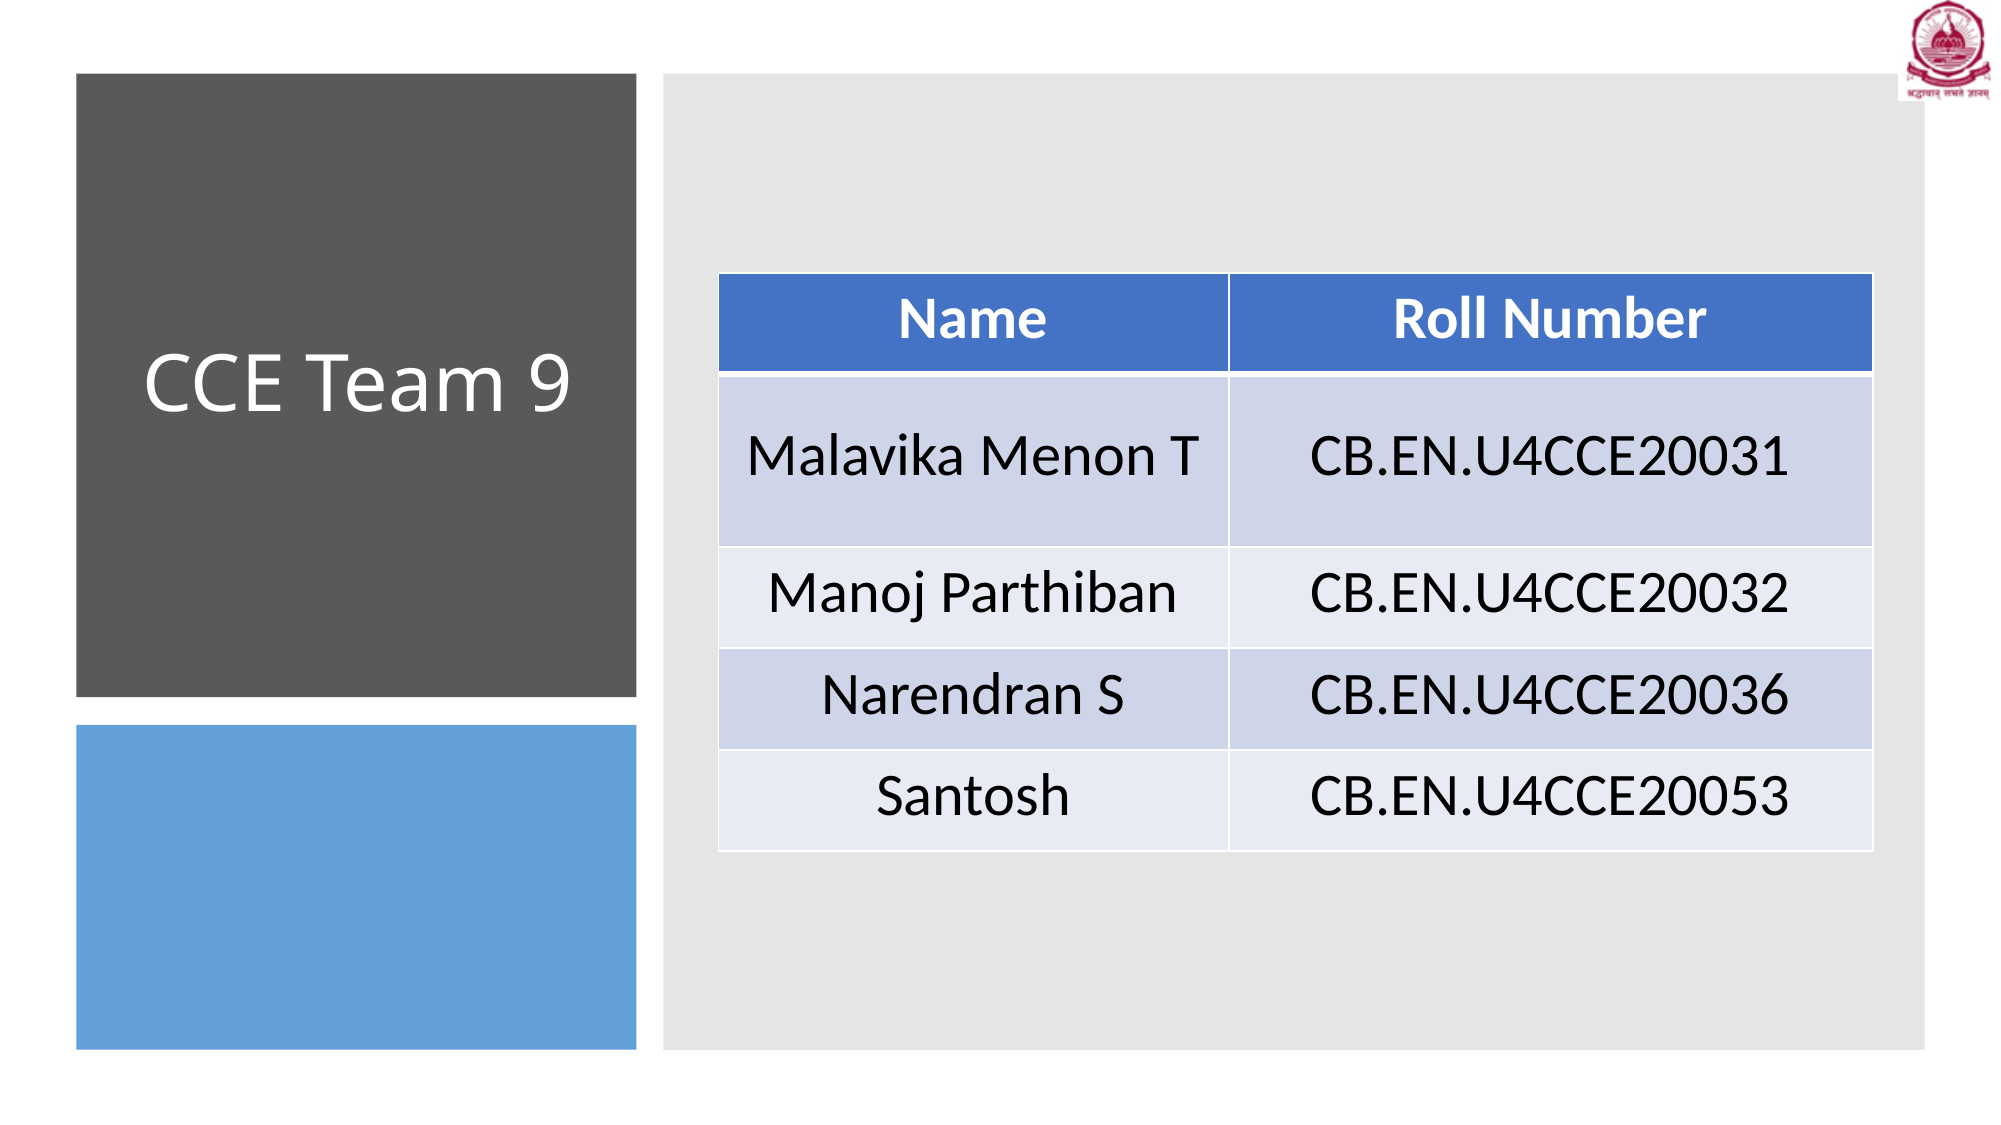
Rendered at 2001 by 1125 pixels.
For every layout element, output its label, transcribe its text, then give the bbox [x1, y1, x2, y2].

table_cell CB.EN.U4CCE20036 [1230, 649, 1872, 749]
table_cell Malavika Menon T [719, 377, 1228, 546]
text_box [662, 72, 1926, 1051]
picture [1898, 0, 2000, 101]
table_cell Manoj Parthiban [719, 548, 1228, 647]
table_header Roll Number [1230, 274, 1872, 371]
table_cell CB.EN.U4CCE20053 [1230, 751, 1872, 850]
table_header Name [719, 274, 1228, 371]
title CCE Team 9 [127, 120, 595, 652]
table_cell CB.EN.U4CCE20032 [1230, 548, 1872, 647]
table_cell CB.EN.U4CCE20031 [1230, 377, 1872, 546]
table_cell Santosh [719, 751, 1228, 850]
text_box [75, 72, 637, 698]
table_cell Narendran S [719, 649, 1228, 749]
text_box [75, 724, 637, 1051]
